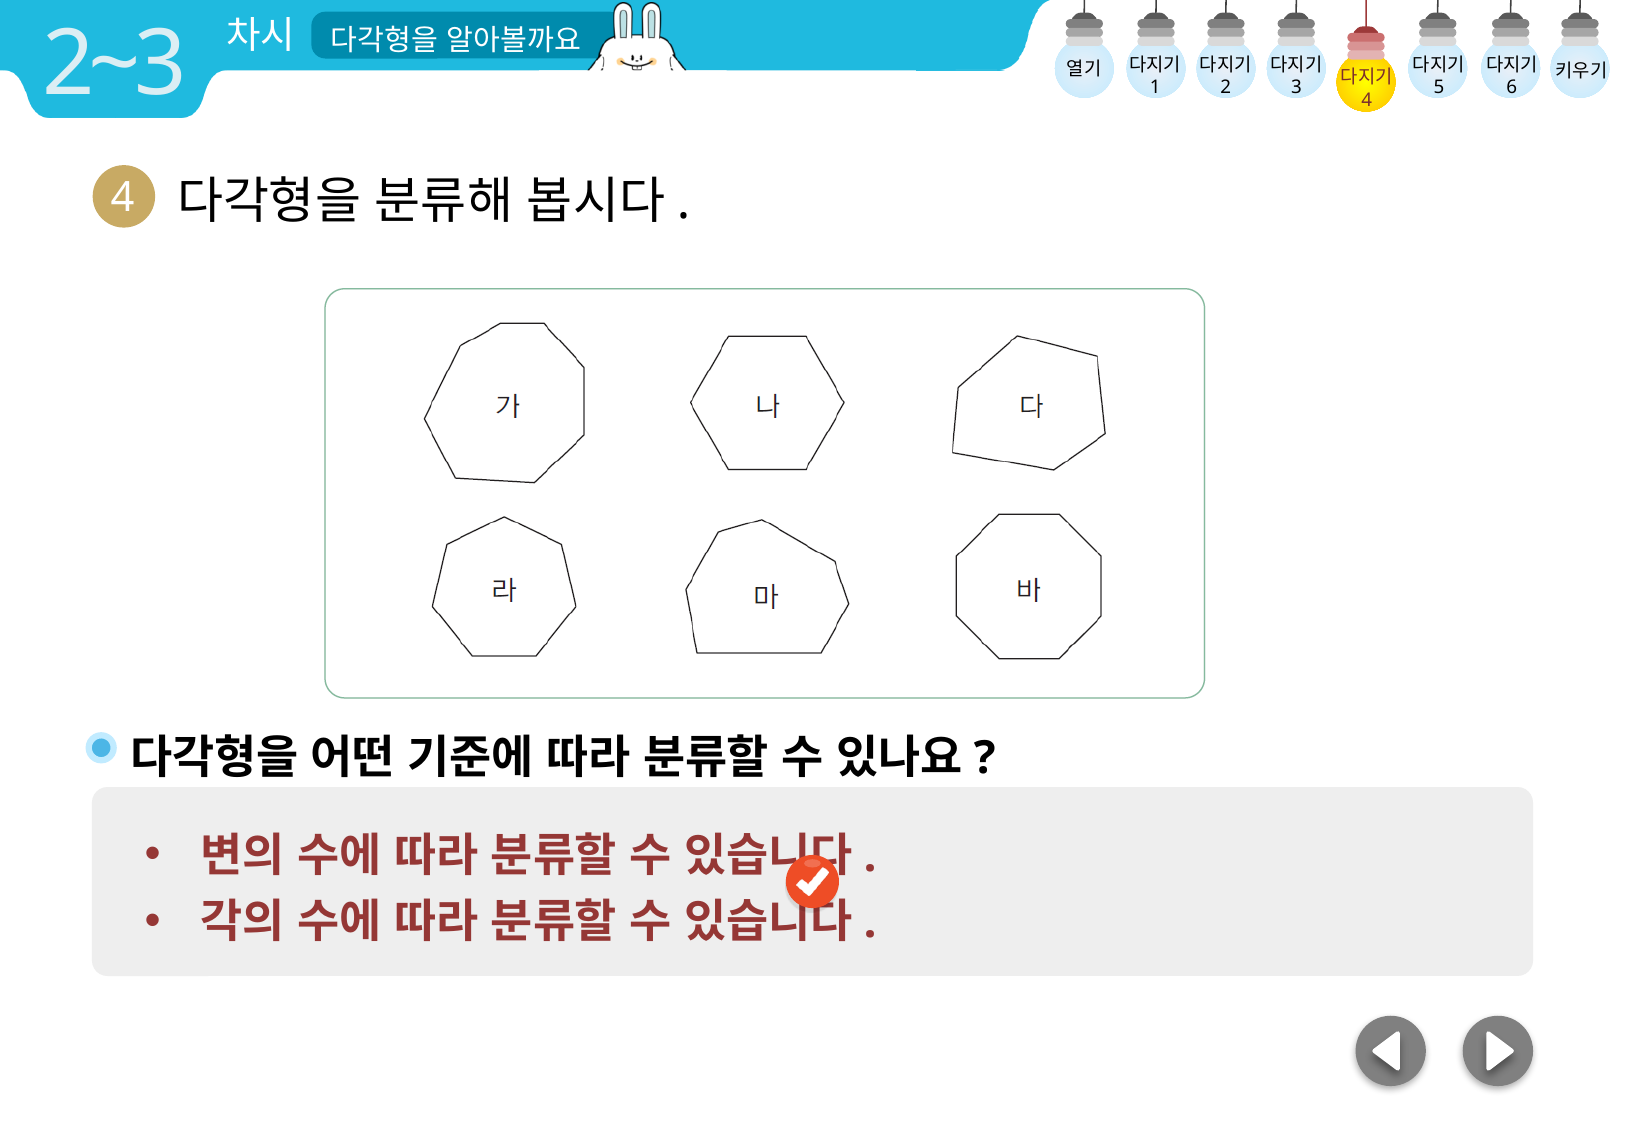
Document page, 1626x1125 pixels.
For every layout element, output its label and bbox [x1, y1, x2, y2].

picture [586, 2, 687, 70]
text_box [88, 709, 1534, 977]
text_box [1355, 1015, 1534, 1087]
text_box [915, 0, 1624, 119]
picture [316, 279, 1214, 705]
text_box [92, 160, 1581, 237]
text_box [785, 854, 840, 909]
picture [3, 70, 227, 118]
